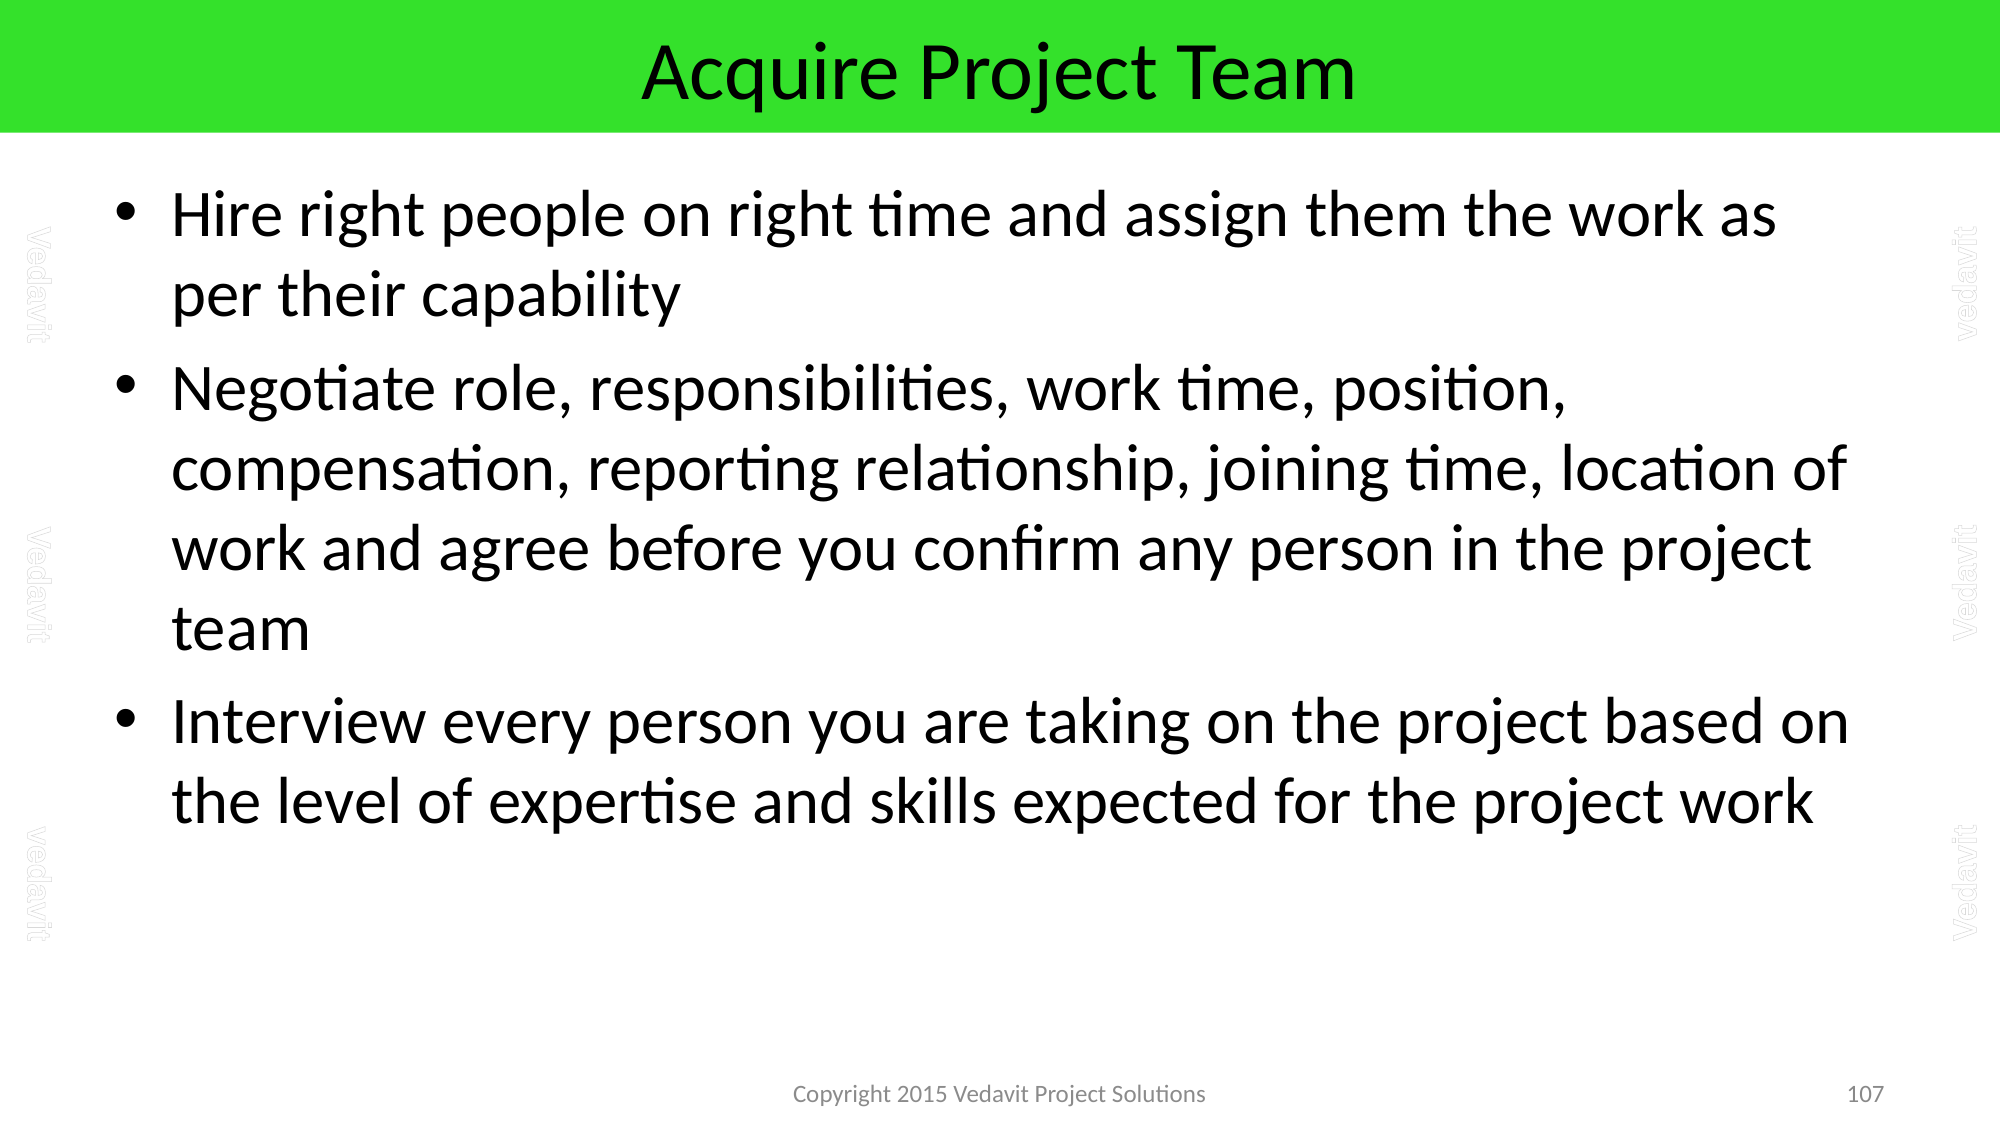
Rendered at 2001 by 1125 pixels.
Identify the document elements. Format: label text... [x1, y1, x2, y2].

footer Copyright 2015 Vedavit Project Solutions [683, 1062, 1317, 1123]
slide_number 107 [1433, 1062, 1900, 1123]
title Acquire Project Team [0, 0, 2000, 133]
list Hire right people on right time and assign them the work as per their capability Negotiate role, responsibilities, work time, position, compensation, reporting relationship, joining time, location of work and agree before you confirm any person in the project team Interview every person you are taking on the project based on the level of expertise and skills expected for the project work [99, 162, 1900, 1000]
